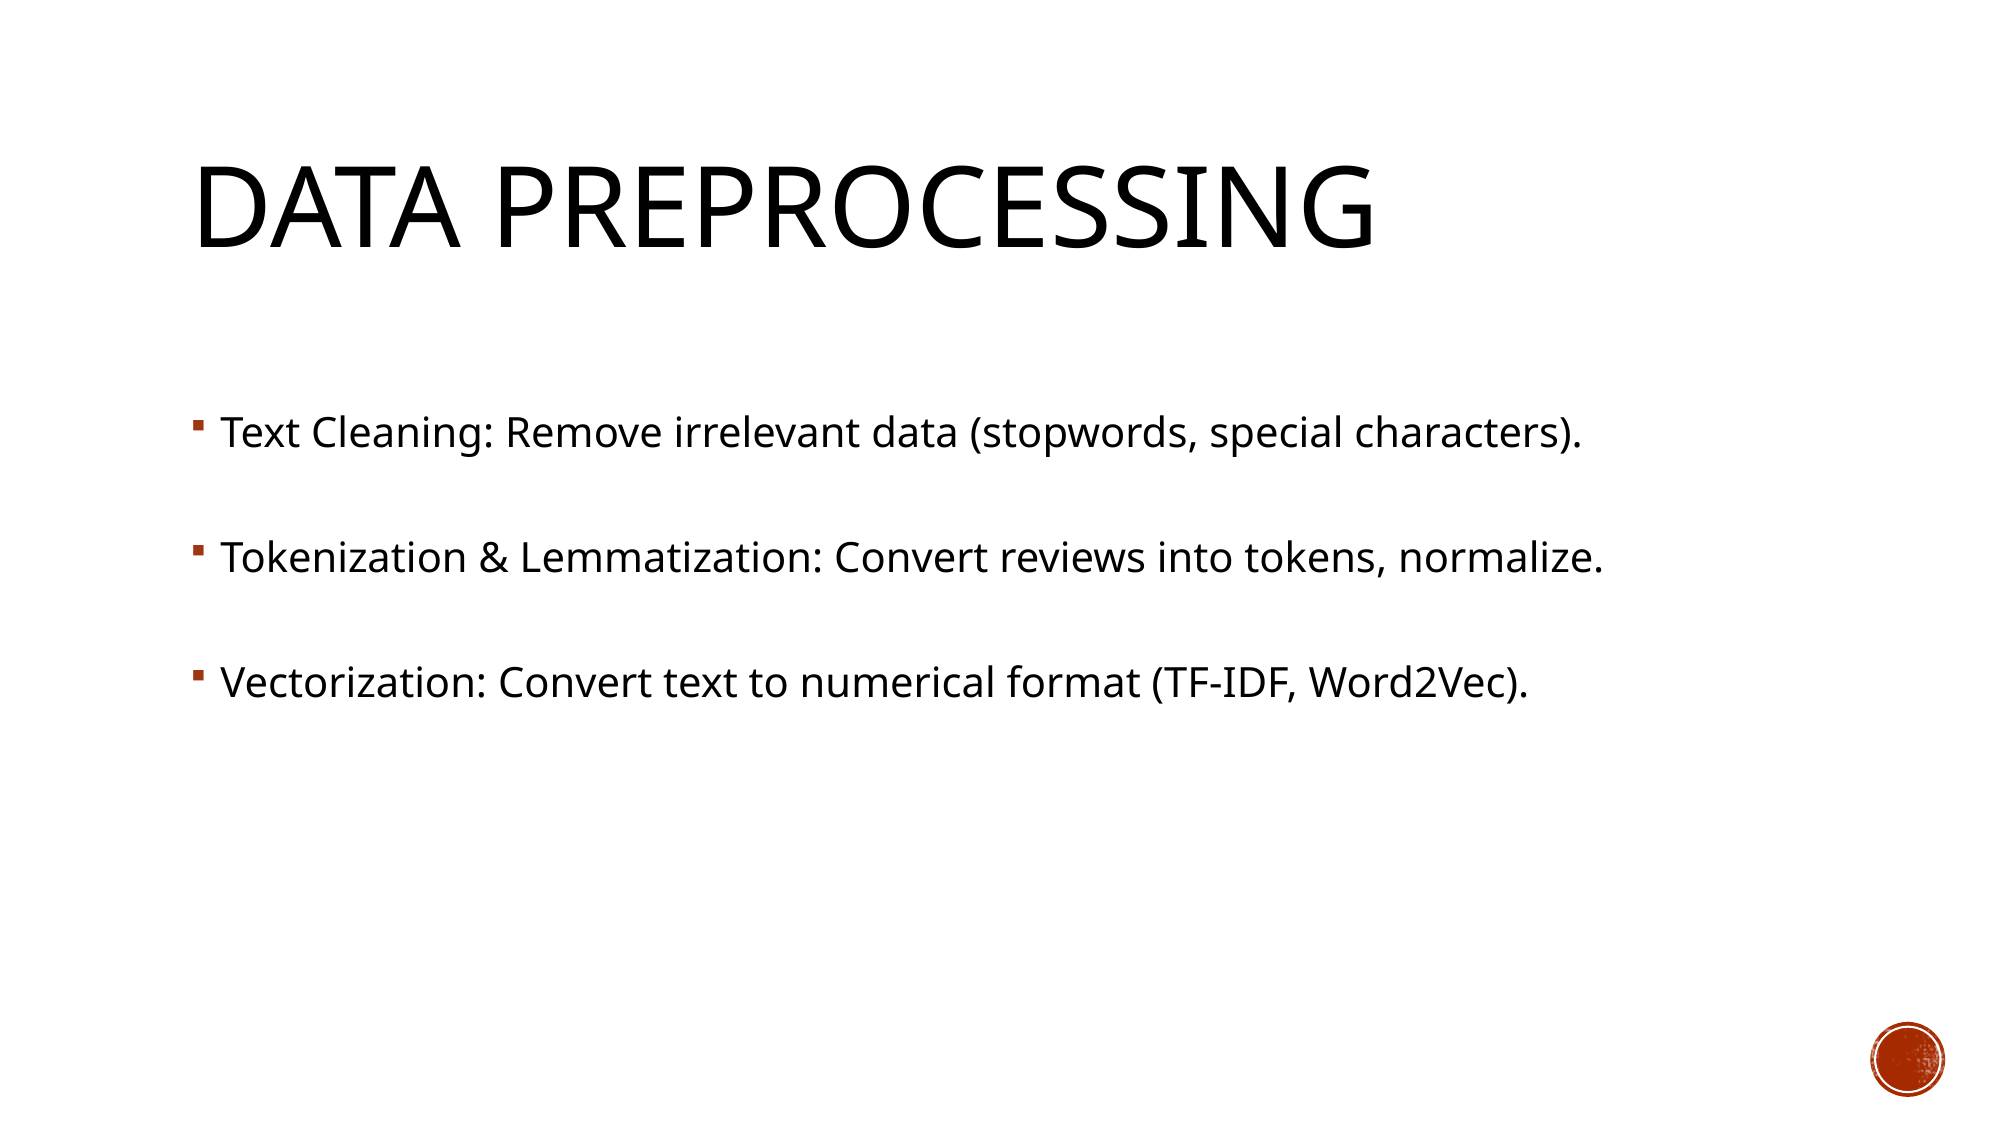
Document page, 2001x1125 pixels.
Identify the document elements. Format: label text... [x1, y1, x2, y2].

title Data Preprocessing [175, 79, 1826, 344]
list Text Cleaning: Remove irrelevant data (stopwords, special characters). Tokenization & Lemmatization: Convert reviews into tokens, normalize. Vectorization: Convert text to numerical format (TF-IDF, Word2Vec). [175, 348, 1826, 1013]
